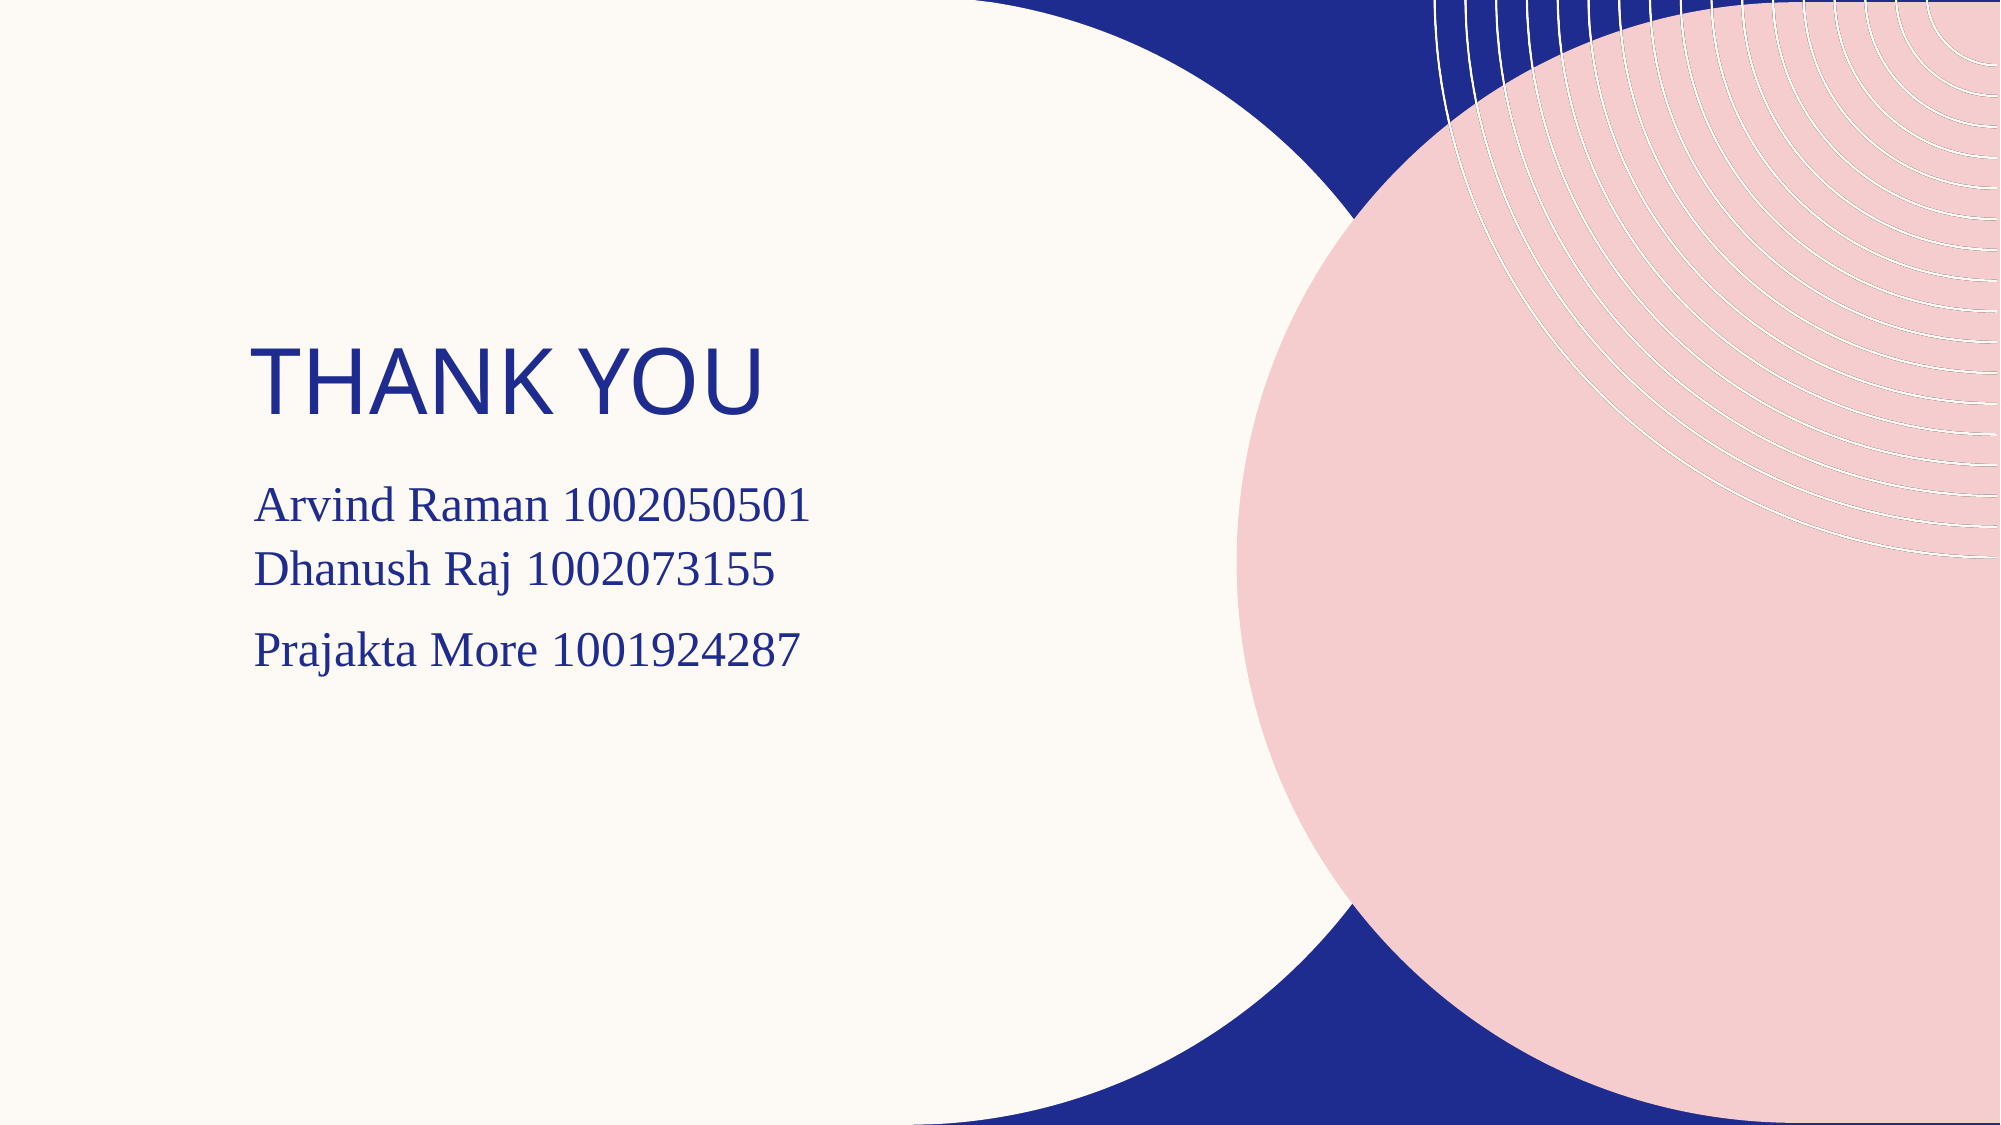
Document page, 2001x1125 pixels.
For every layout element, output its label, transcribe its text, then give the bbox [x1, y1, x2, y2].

title THANK YOU [249, 323, 935, 434]
list Arvind Raman 1002050501 Dhanush Raj 1002073155 Prajakta More 1001924287 [252, 466, 938, 825]
picture [1433, 0, 1997, 559]
